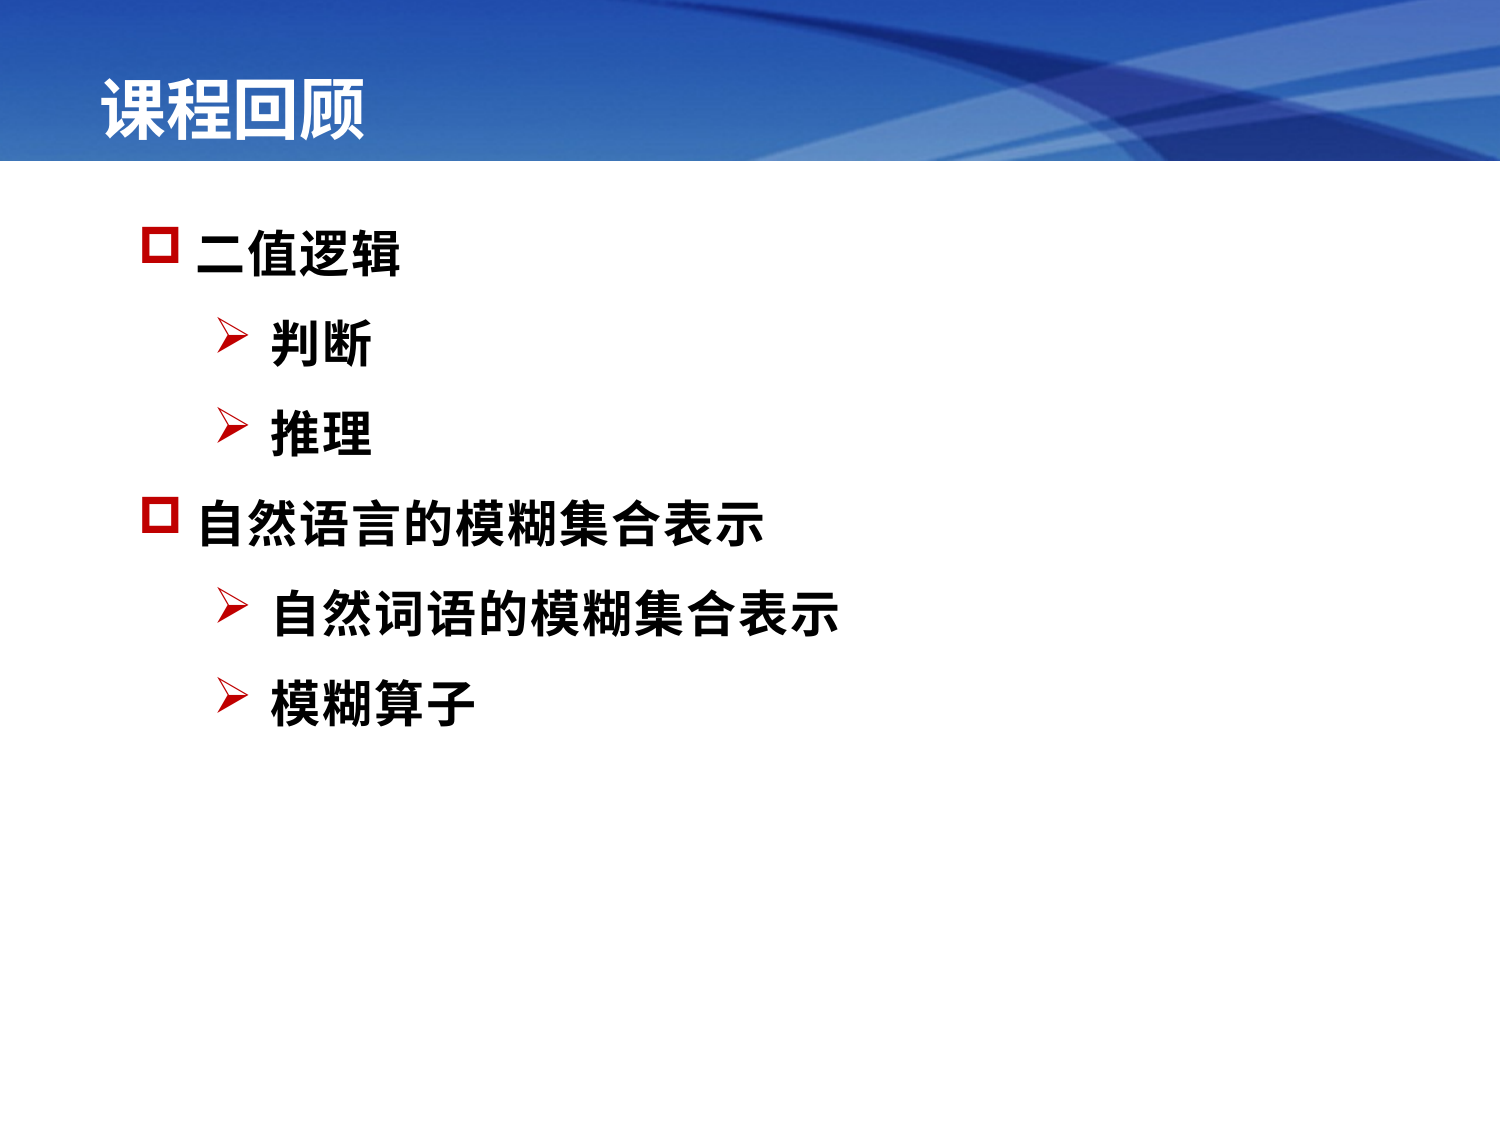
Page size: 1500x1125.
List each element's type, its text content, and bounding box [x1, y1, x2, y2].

text_box 二值逻辑 判断 推理 自然语言的模糊集合表示 自然词语的模糊集合表示 模糊算子 [123, 184, 1388, 935]
picture [0, 0, 1500, 162]
